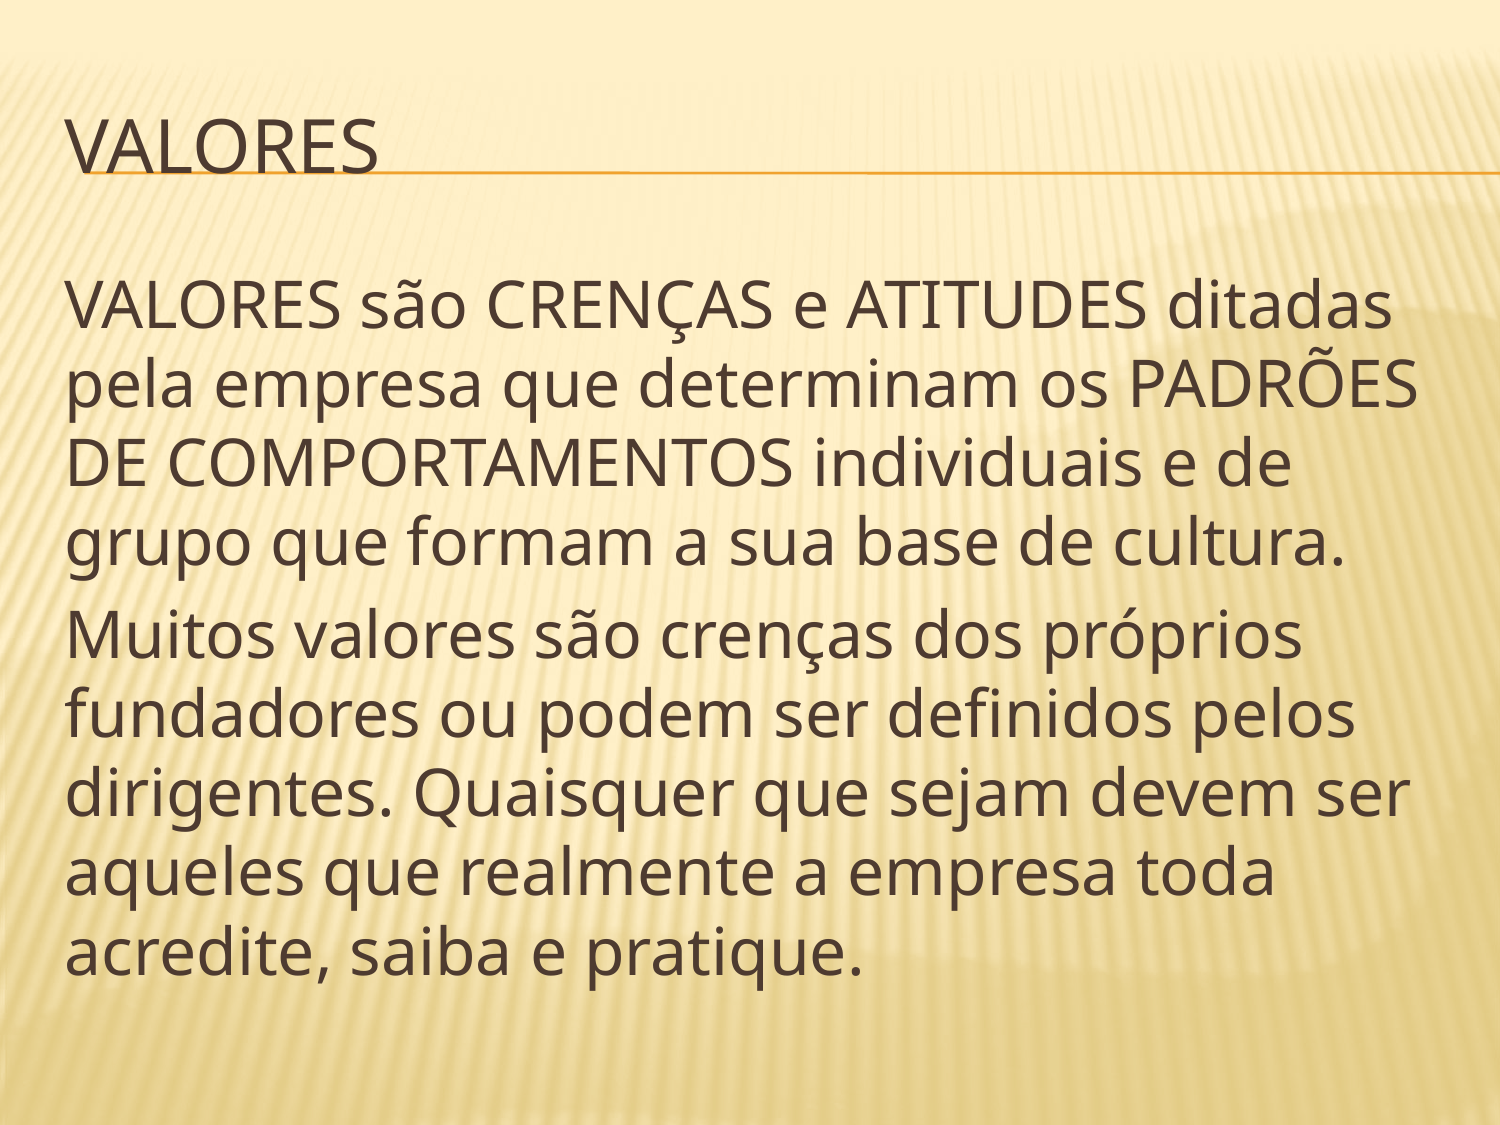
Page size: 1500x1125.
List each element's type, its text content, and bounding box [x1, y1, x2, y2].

title valores [50, 75, 1475, 213]
list VALORES são CRENÇAS e ATITUDES ditadas pela empresa que determinam os PADRÕES DE COMPORTAMENTOS individuais e de grupo que formam a sua base de cultura. Muitos valores são crenças dos próprios fundadores ou podem ser definidos pelos dirigentes. Quaisquer que sejam devem ser aqueles que realmente a empresa toda acredite, saiba e pratique. [50, 254, 1475, 998]
